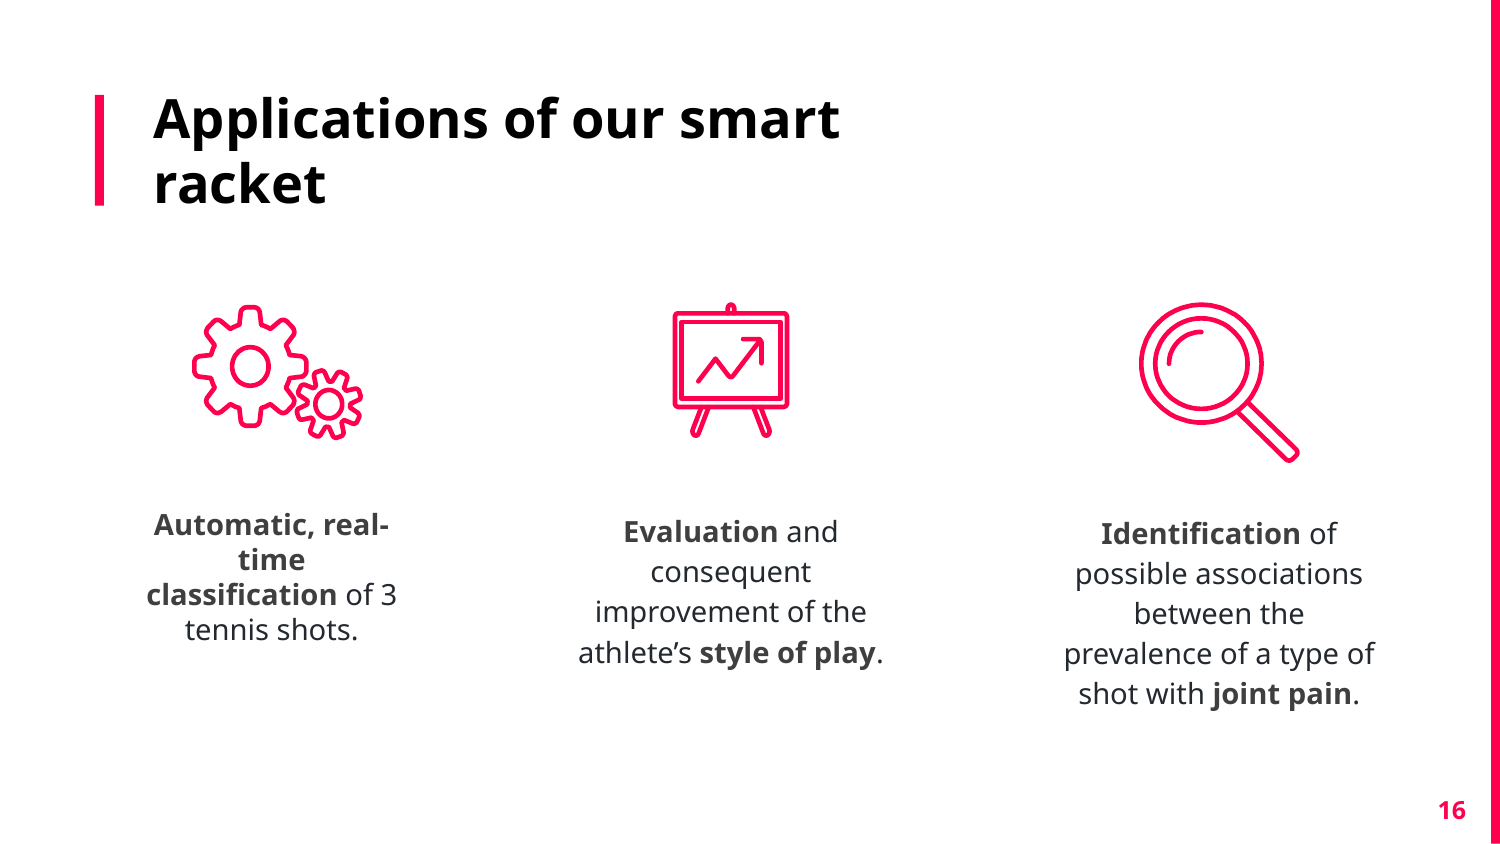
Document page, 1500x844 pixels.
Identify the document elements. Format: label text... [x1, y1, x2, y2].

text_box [1056, 304, 1382, 683]
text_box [557, 304, 905, 640]
title Applications of our smart racket [138, 69, 957, 210]
slide_number 16 [1391, 779, 1482, 844]
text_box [138, 306, 406, 628]
